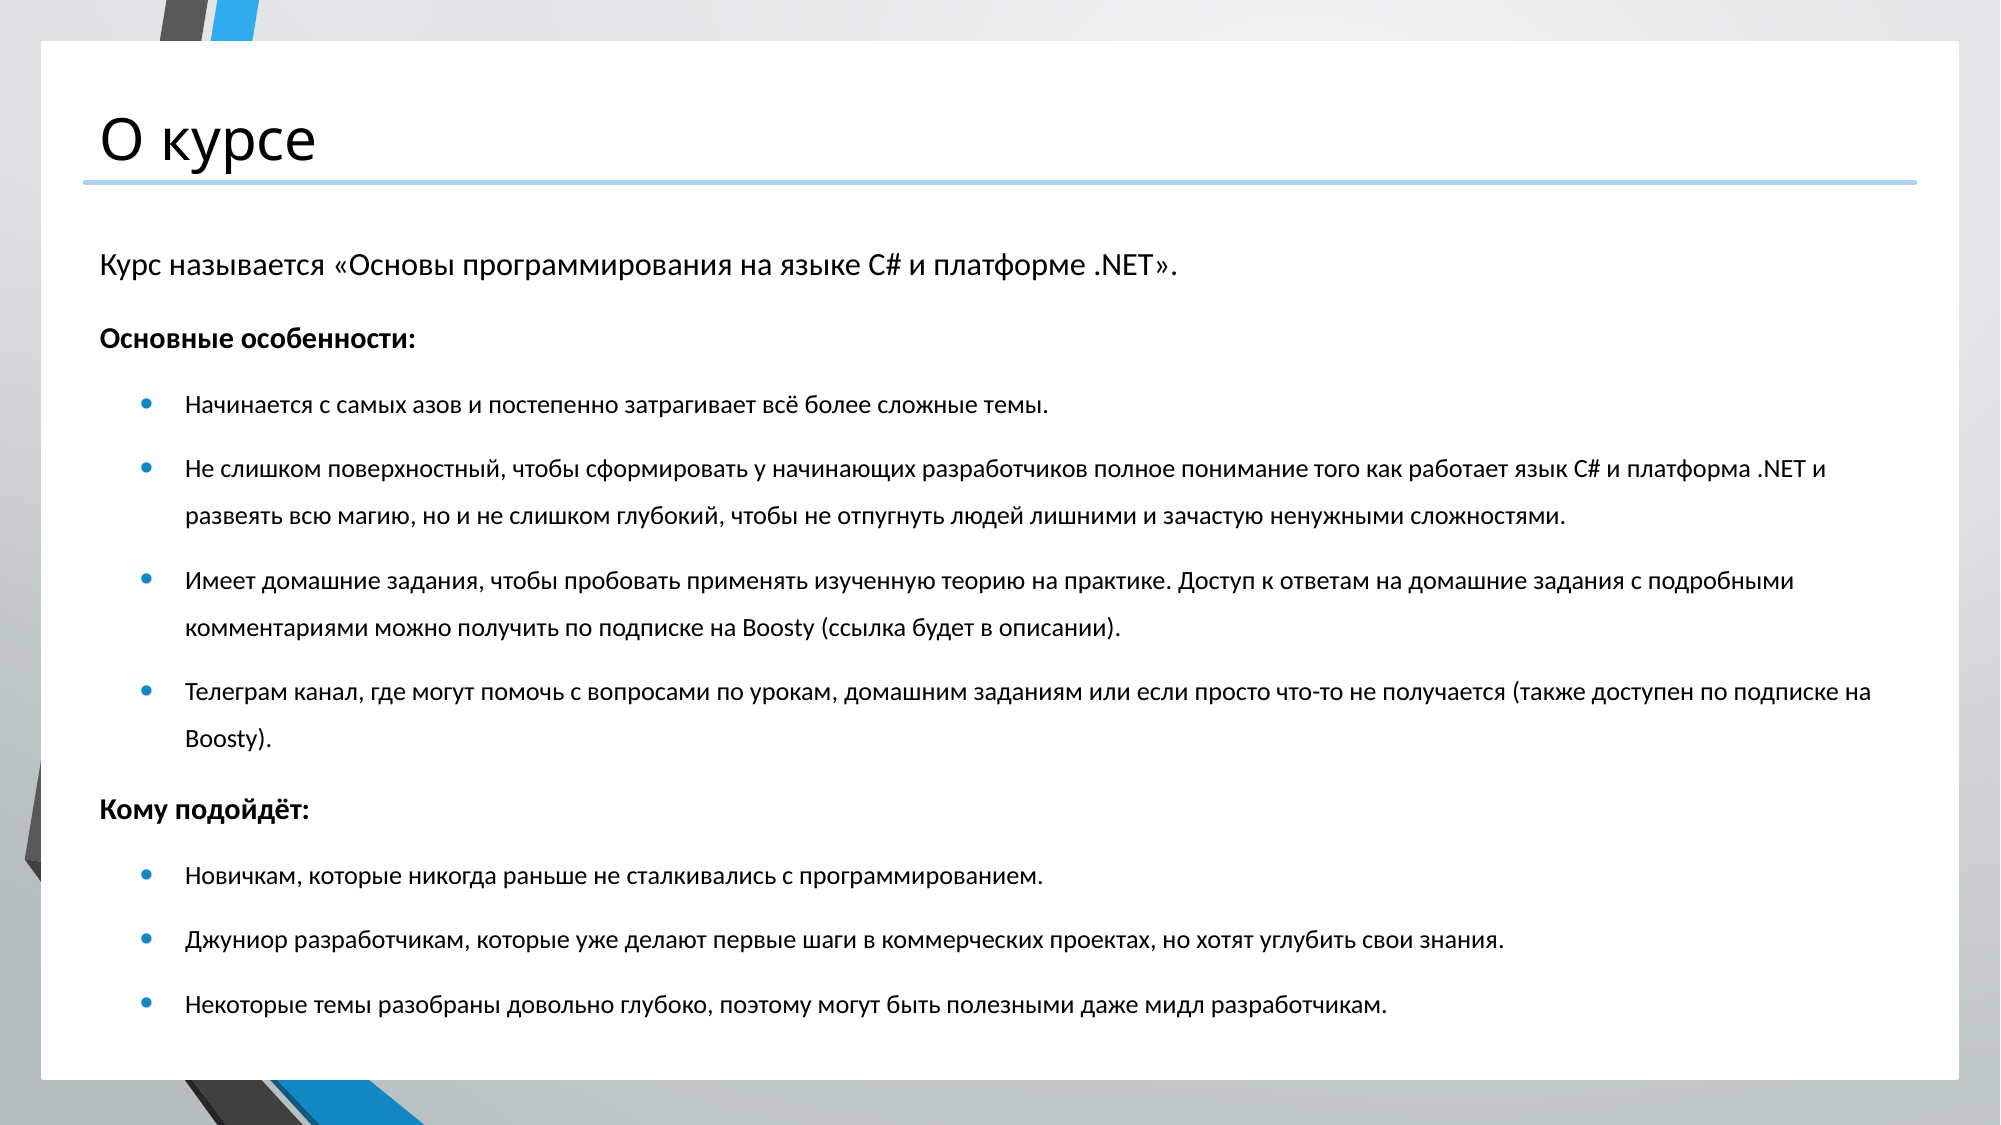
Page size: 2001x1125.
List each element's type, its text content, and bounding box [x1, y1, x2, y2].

list Курс называется «Основы программирования на языке C# и платформе .NET». Основные особенности: Начинается с самых азов и постепенно затрагивает всё более сложные темы. Не слишком поверхностный, чтобы сформировать у начинающих разработчиков полное понимание того как работает язык C# и платформа .NET и развеять всю магию, но и не слишком глубокий, чтобы не отпугнуть людей лишними и зачастую ненужными сложностями. Имеет домашние задания, чтобы пробовать применять изученную теорию на практике. Доступ к ответам на домашние задания с подробными комментариями можно получить по подписке на Boosty (ссылка будет в описании). Телеграм канал, где могут помочь с вопросами по урокам, домашним заданиям или если просто что-то не получается (также доступен по подписке на Boosty). Кому подойдёт: Новичкам, которые никогда раньше не сталкивались с программированием. Джуниор разработчикам, которые уже делают первые шаги в коммерческих проектах, но хотят углубить свои знания. Некоторые темы разобраны довольно глубоко, поэтому могут быть полезными даже мидл разработчикам. [84, 216, 1916, 1030]
title О курсе [84, 80, 1916, 182]
text_box [41, 41, 1959, 1080]
title О курсе [84, 184, 1916, 194]
